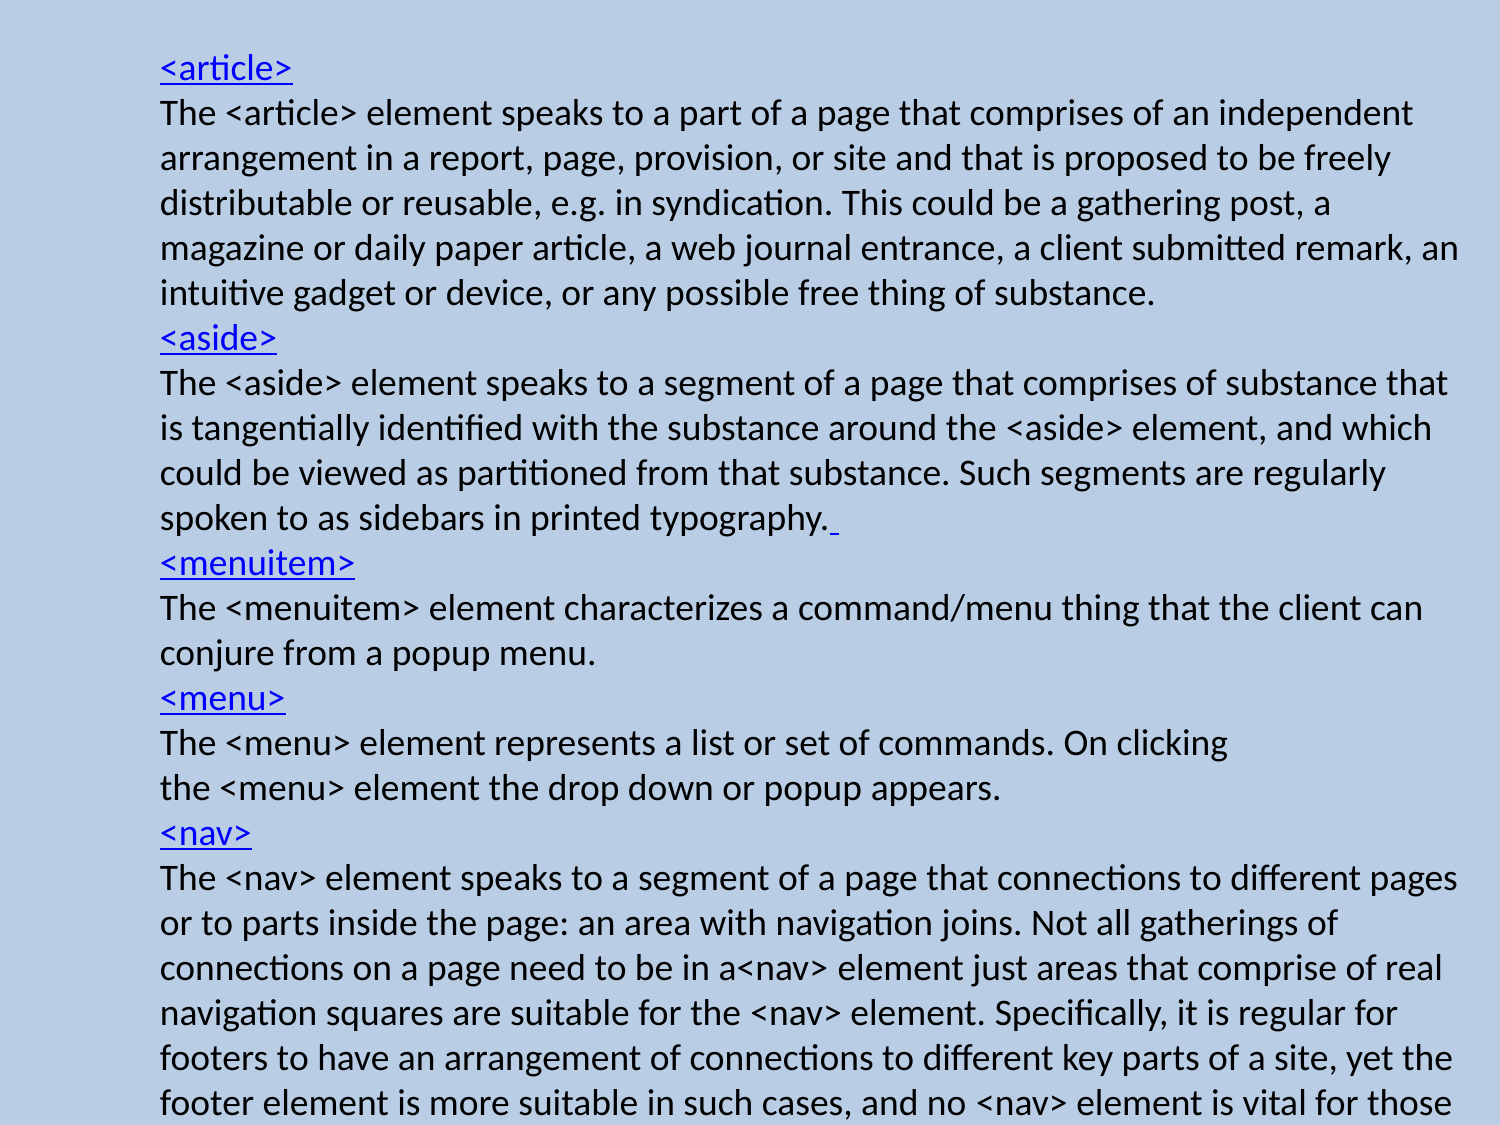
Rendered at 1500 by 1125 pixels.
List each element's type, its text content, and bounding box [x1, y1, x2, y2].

text_box <article> The <article> element speaks to a part of a page that comprises of an independent arrangement in a report, page, provision, or site and that is proposed to be freely distributable or reusable, e.g. in syndication. This could be a gathering post, a magazine or daily paper article, a web journal entrance, a client submitted remark, an intuitive gadget or device, or any possible free thing of substance. <aside> The <aside> element speaks to a segment of a page that comprises of substance that is tangentially identified with the substance around the <aside> element, and which could be viewed as partitioned from that substance. Such segments are regularly spoken to as sidebars in printed typography. <menuitem> The <menuitem> element characterizes a command/menu thing that the client can conjure from a popup menu. <menu> The <menu> element represents a list or set of commands. On clicking the <menu> element the drop down or popup appears. <nav> The <nav> element speaks to a segment of a page that connections to different pages or to parts inside the page: an area with navigation joins. Not all gatherings of connections on a page need to be in a<nav> element just areas that comprise of real navigation squares are suitable for the <nav> element. Specifically, it is regular for footers to have an arrangement of connections to different key parts of a site, yet the footer element is more suitable in such cases, and no <nav> element is vital for those connections [70, 35, 1477, 1125]
